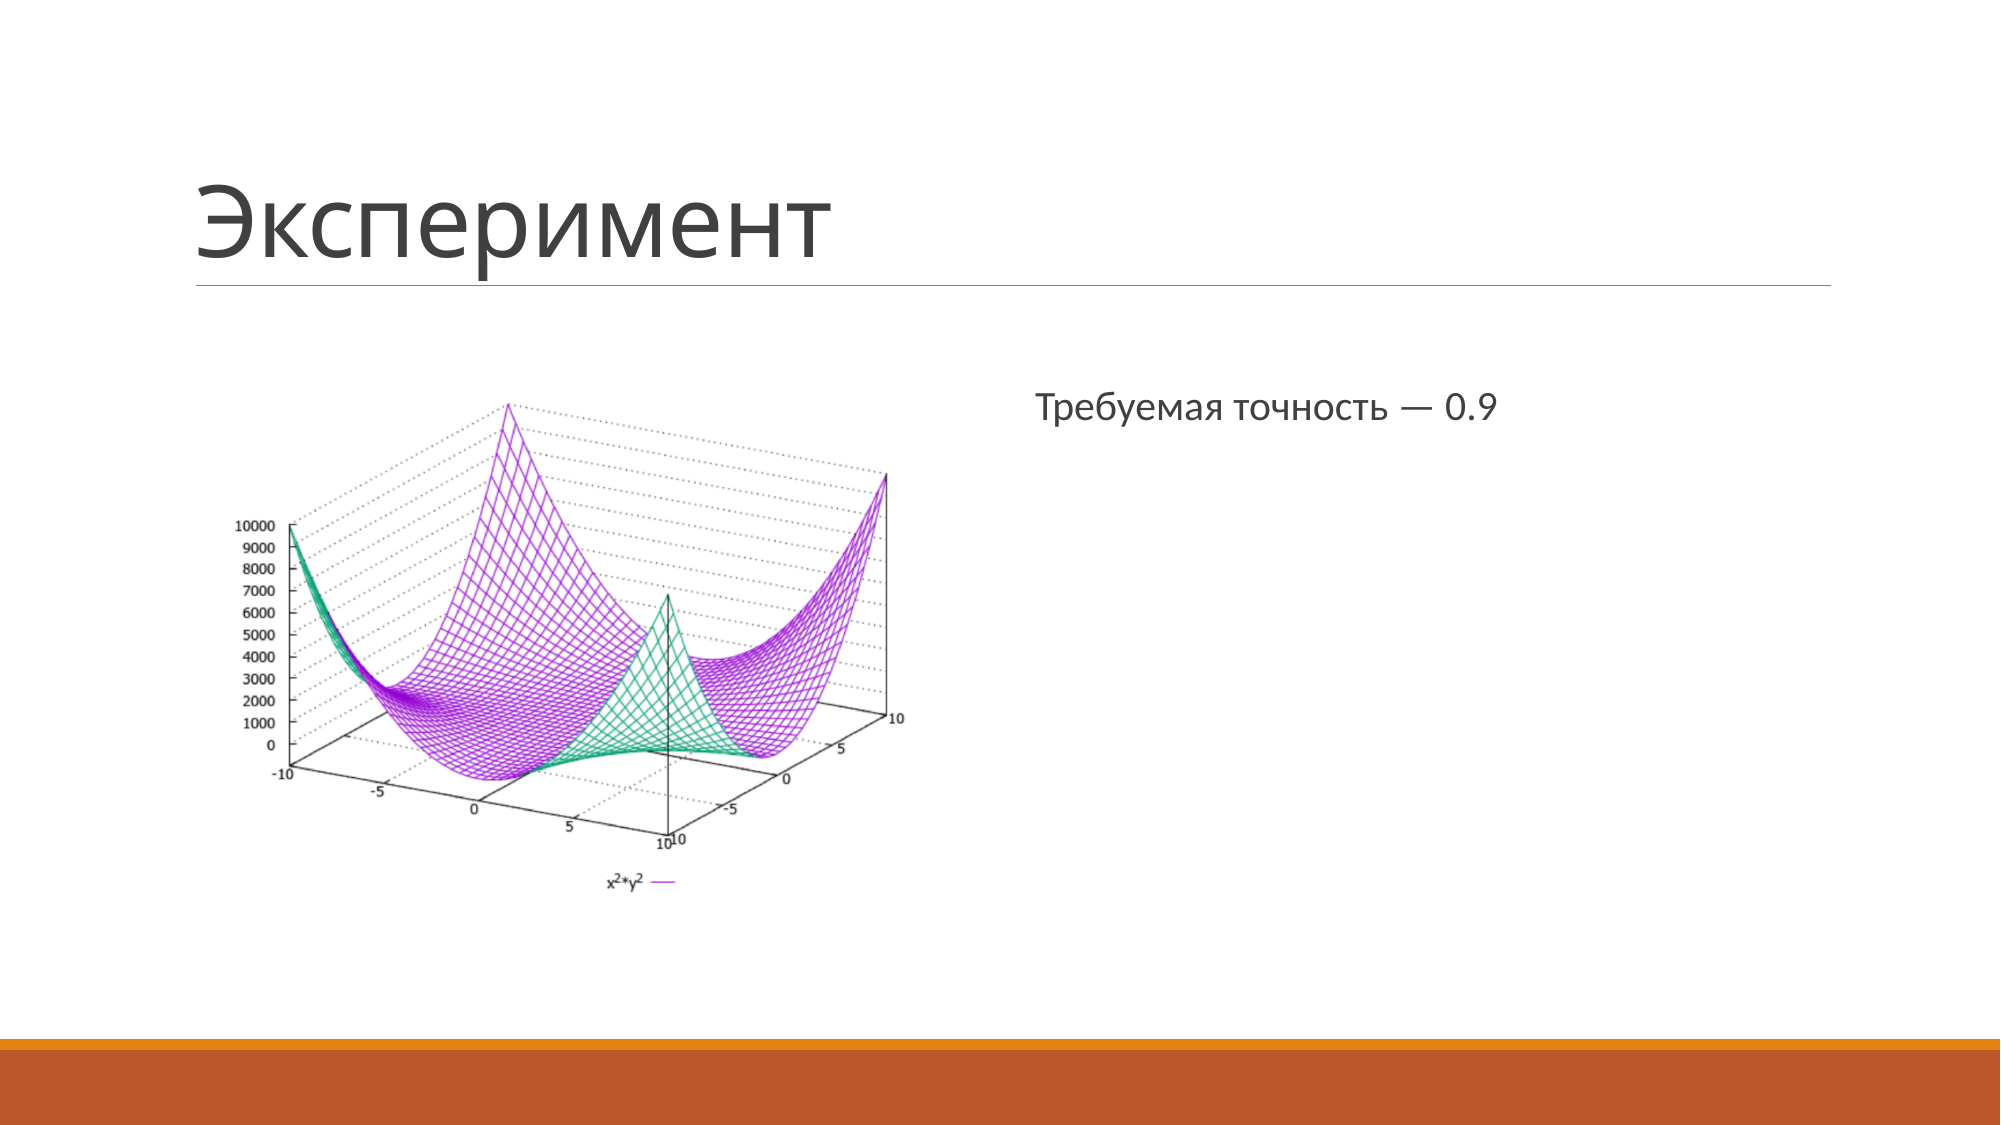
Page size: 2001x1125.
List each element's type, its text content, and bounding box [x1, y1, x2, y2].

title Эксперимент [180, 47, 1830, 285]
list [179, 341, 991, 925]
